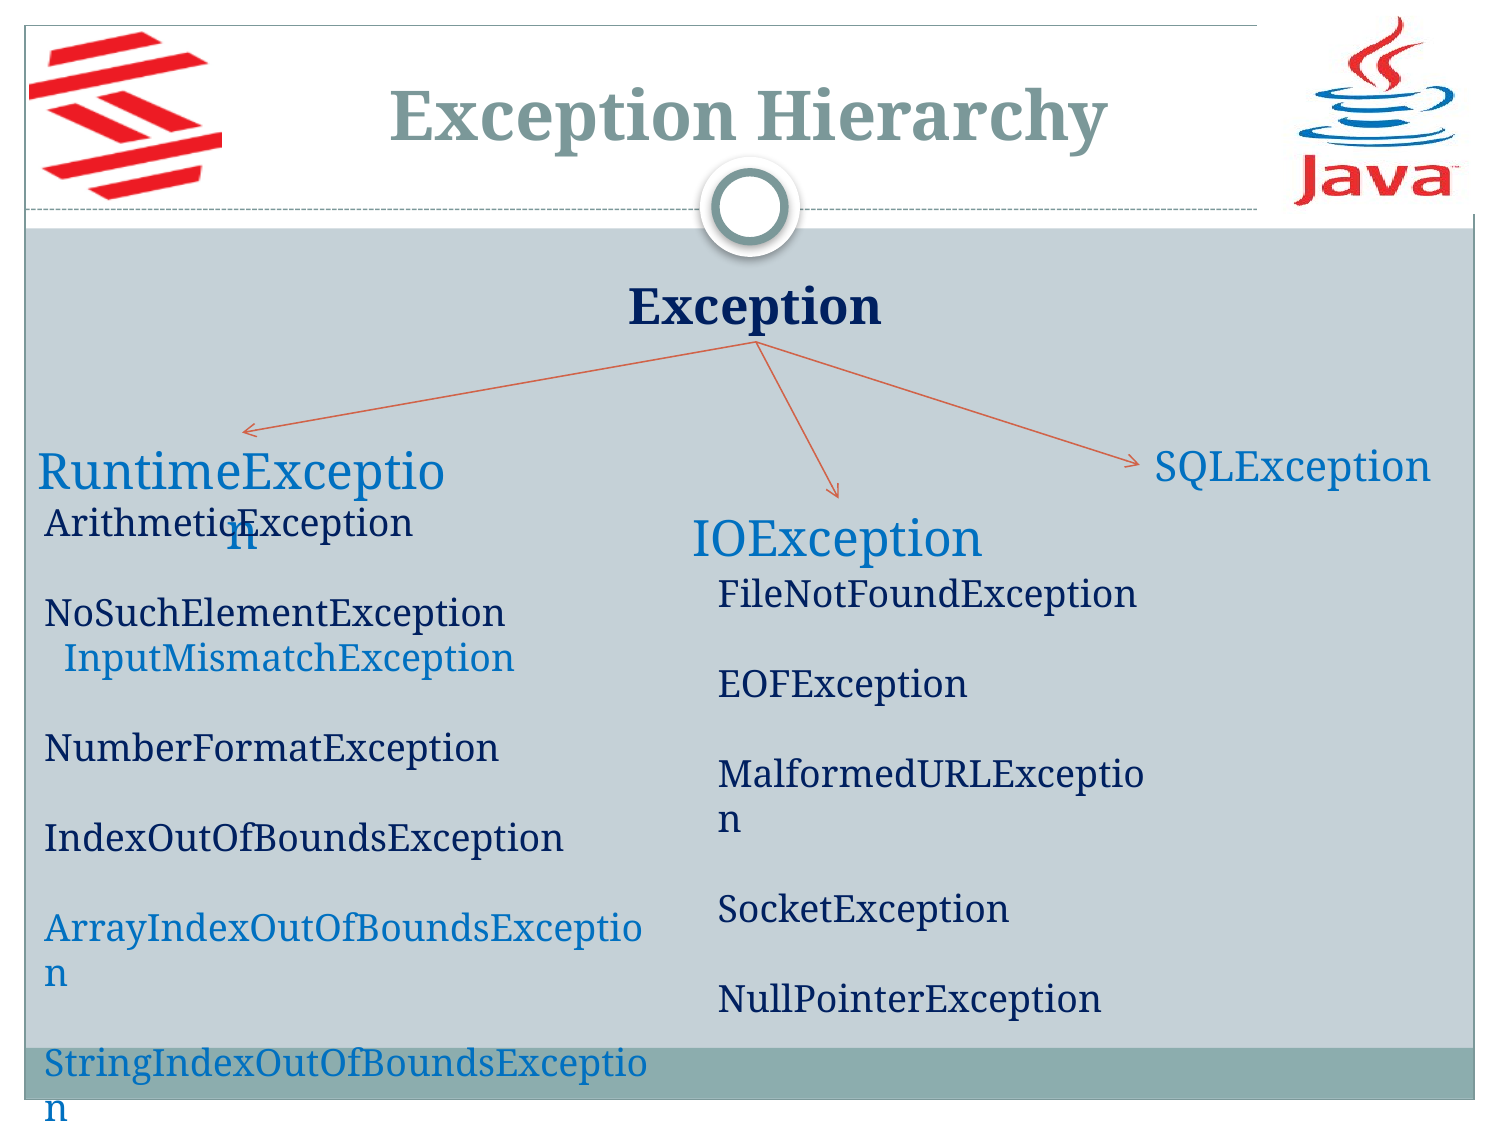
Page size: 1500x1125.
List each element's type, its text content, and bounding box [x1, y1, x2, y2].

text_box SQLException [1139, 432, 1447, 498]
text_box RuntimeException [17, 432, 467, 568]
text_box IOException [680, 498, 1034, 574]
picture [29, 30, 222, 209]
text_box FileNotFoundException EOFException MalformedURLException SocketException NullPointerException [702, 562, 1176, 1028]
picture [1257, 6, 1486, 214]
title Exception Hierarchy [227, 37, 1250, 162]
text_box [755, 475, 839, 499]
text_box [241, 342, 750, 433]
text_box ArithmeticException NoSuchElementException InputMismatchException NumberFormatException IndexOutOfBoundsException ArrayIndexOutOfBoundsException StringIndexOutOfBoundsException NullPointerException [29, 491, 680, 1125]
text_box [755, 342, 1141, 466]
text_box Exception [608, 267, 904, 340]
